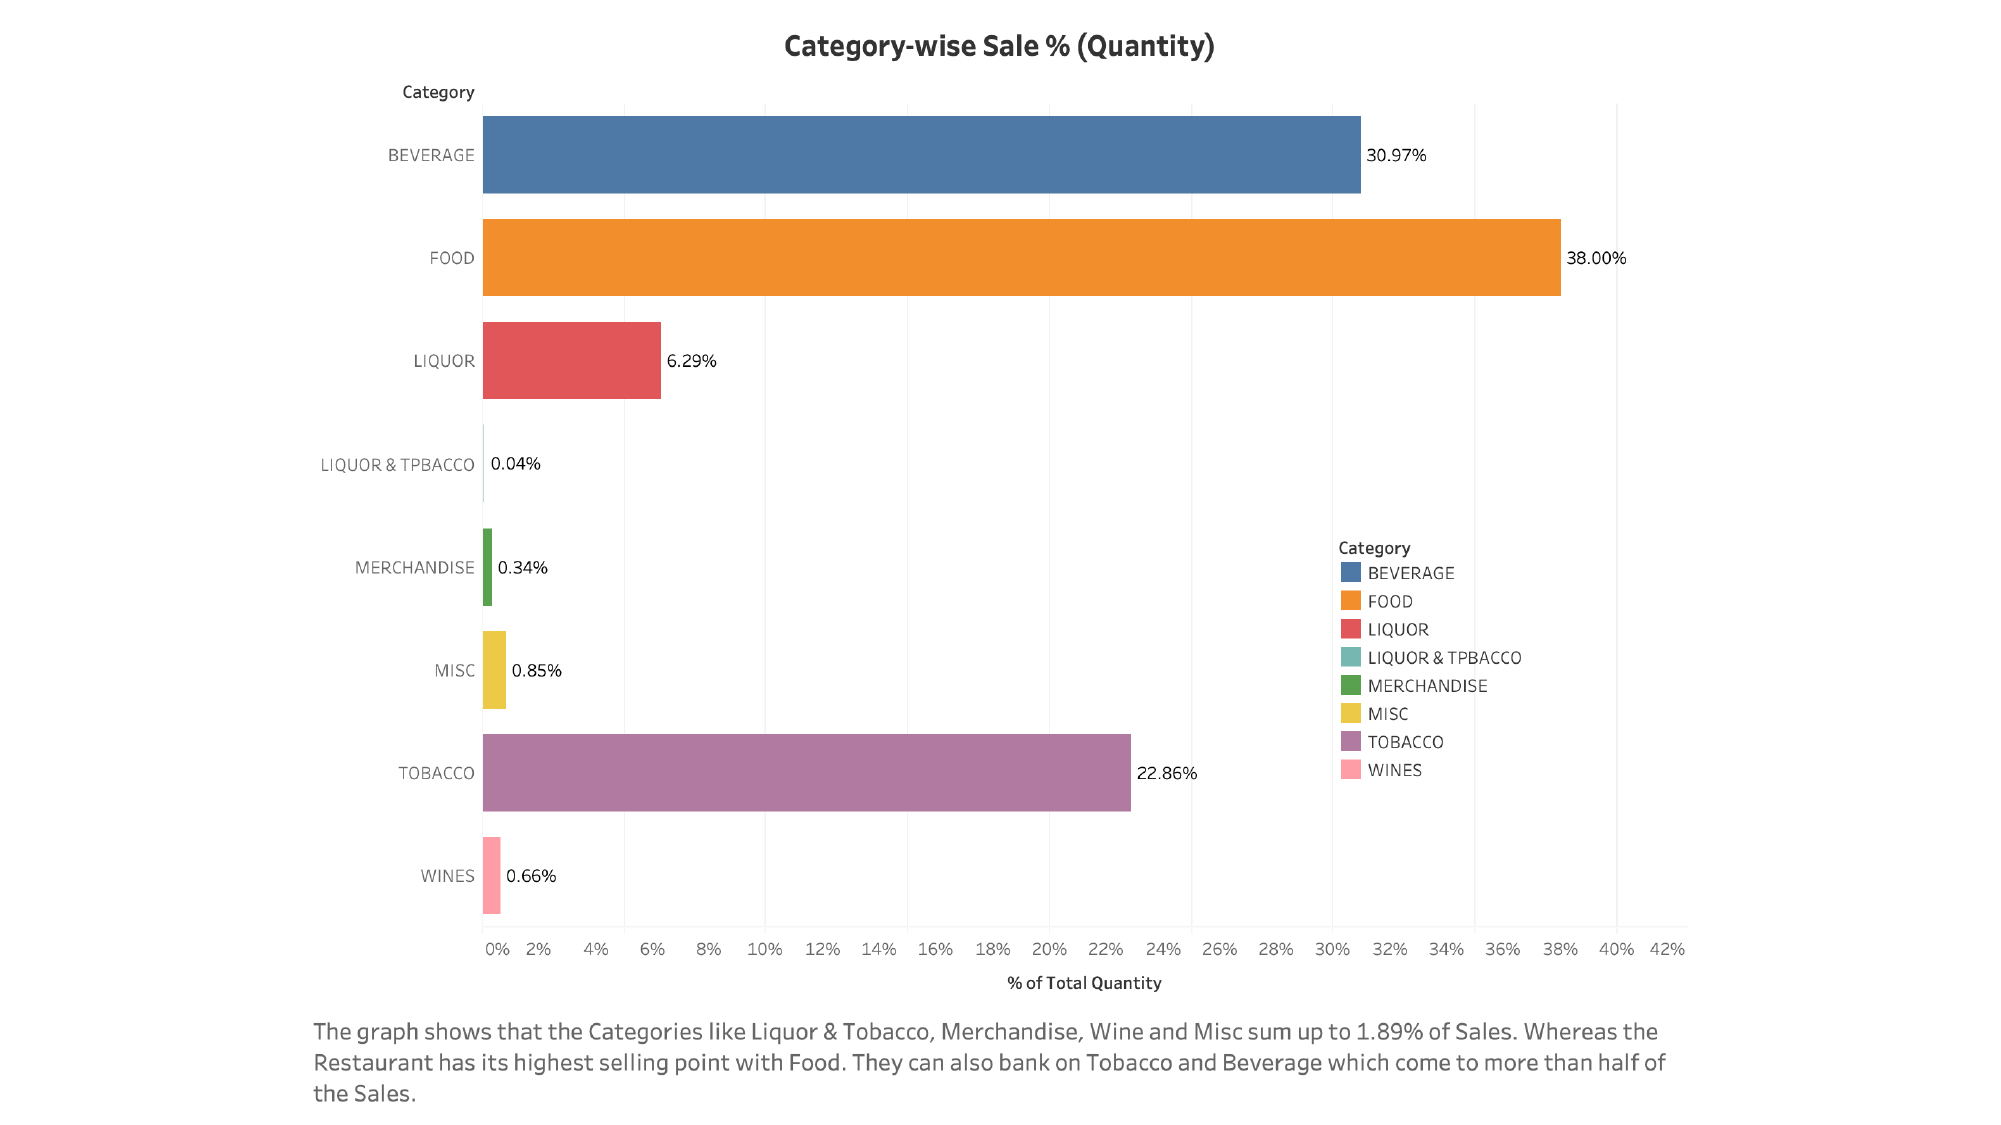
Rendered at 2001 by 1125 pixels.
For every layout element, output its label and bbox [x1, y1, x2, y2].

picture [296, 0, 1704, 1125]
